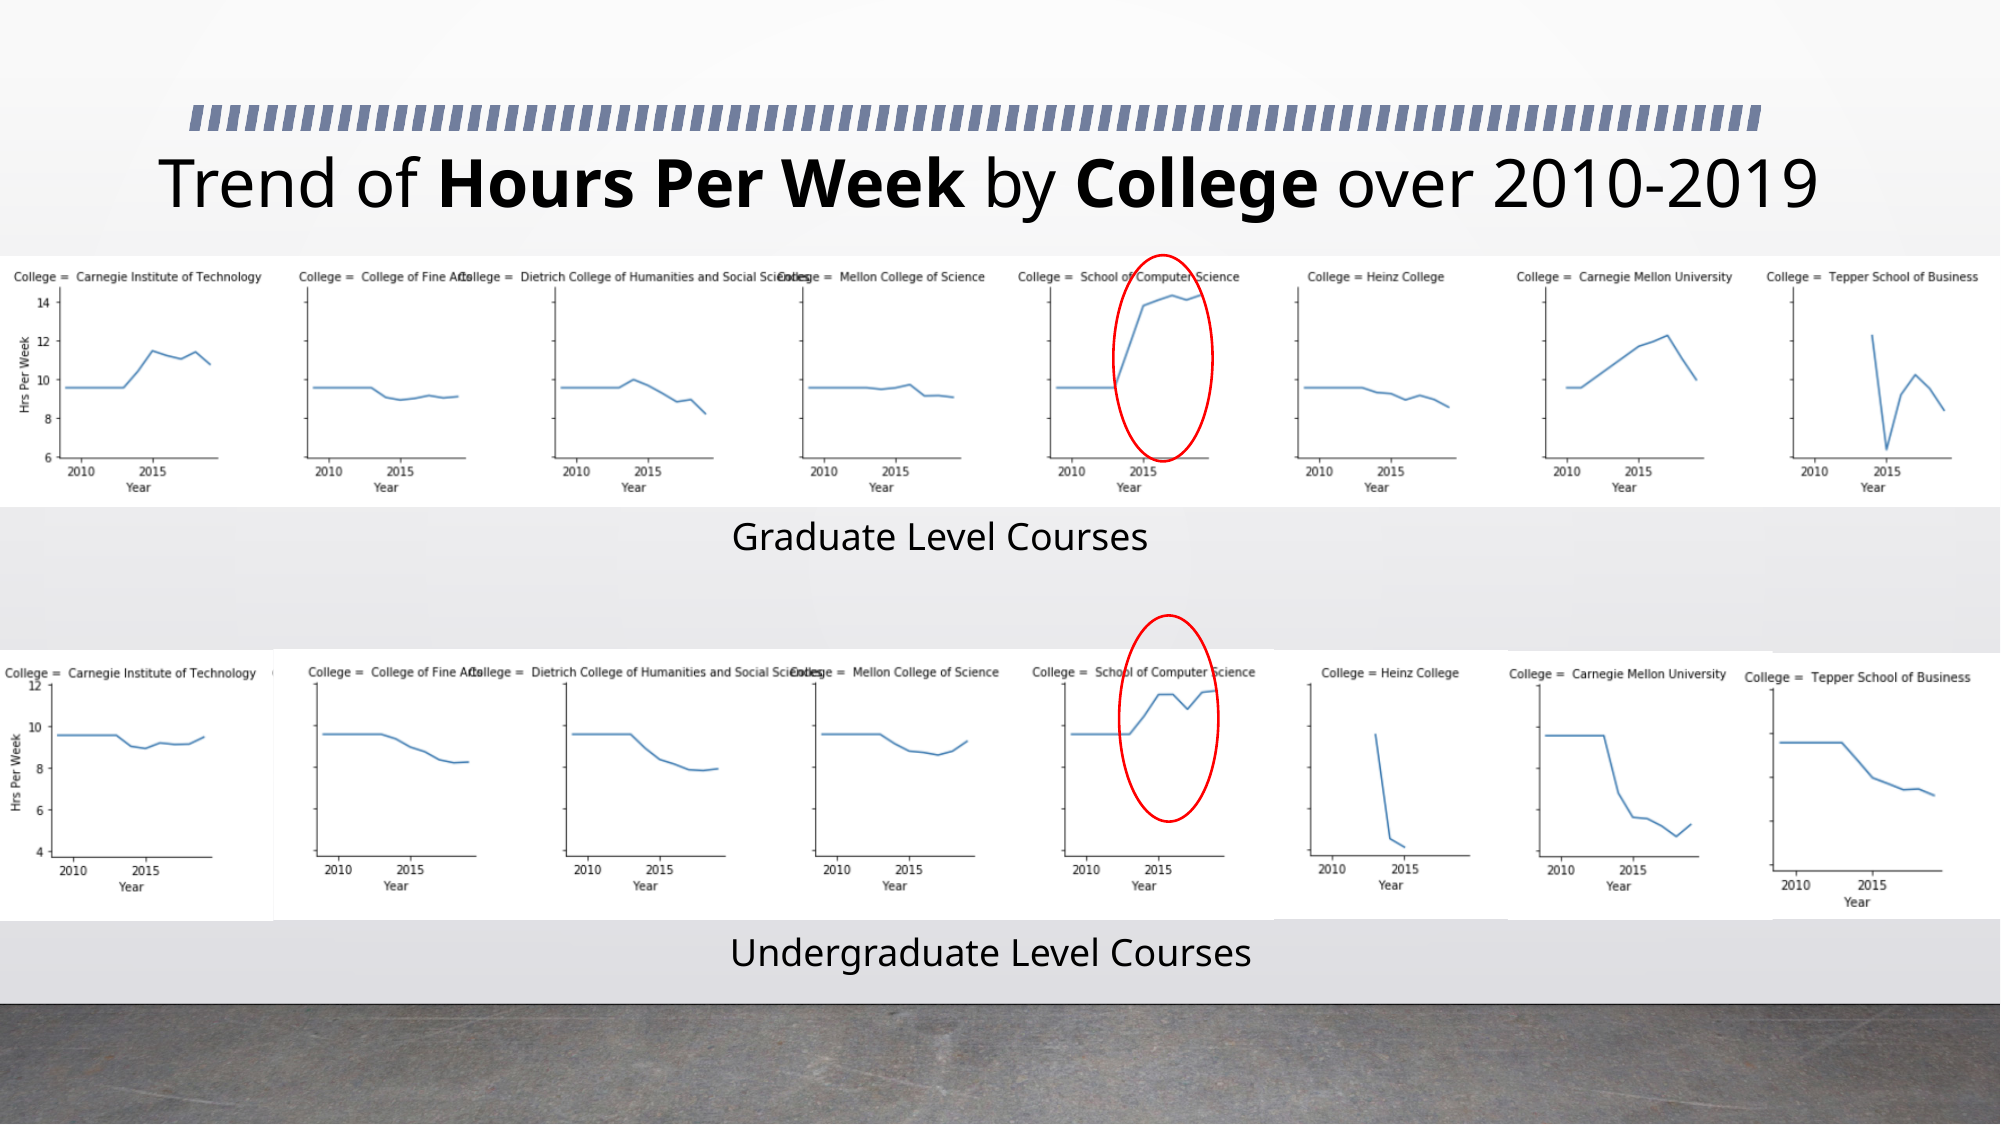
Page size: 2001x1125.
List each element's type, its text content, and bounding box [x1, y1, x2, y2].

text_box Undergraduate Level Courses [714, 922, 1268, 982]
picture [0, 1004, 2000, 1124]
text_box Graduate Level Courses [716, 508, 1164, 566]
picture [273, 649, 2001, 921]
picture [0, 256, 2000, 508]
title Trend of Hours Per Week by College over 2010-2019 [143, 142, 1840, 256]
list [0, 650, 274, 921]
text_box [1130, 614, 1207, 649]
